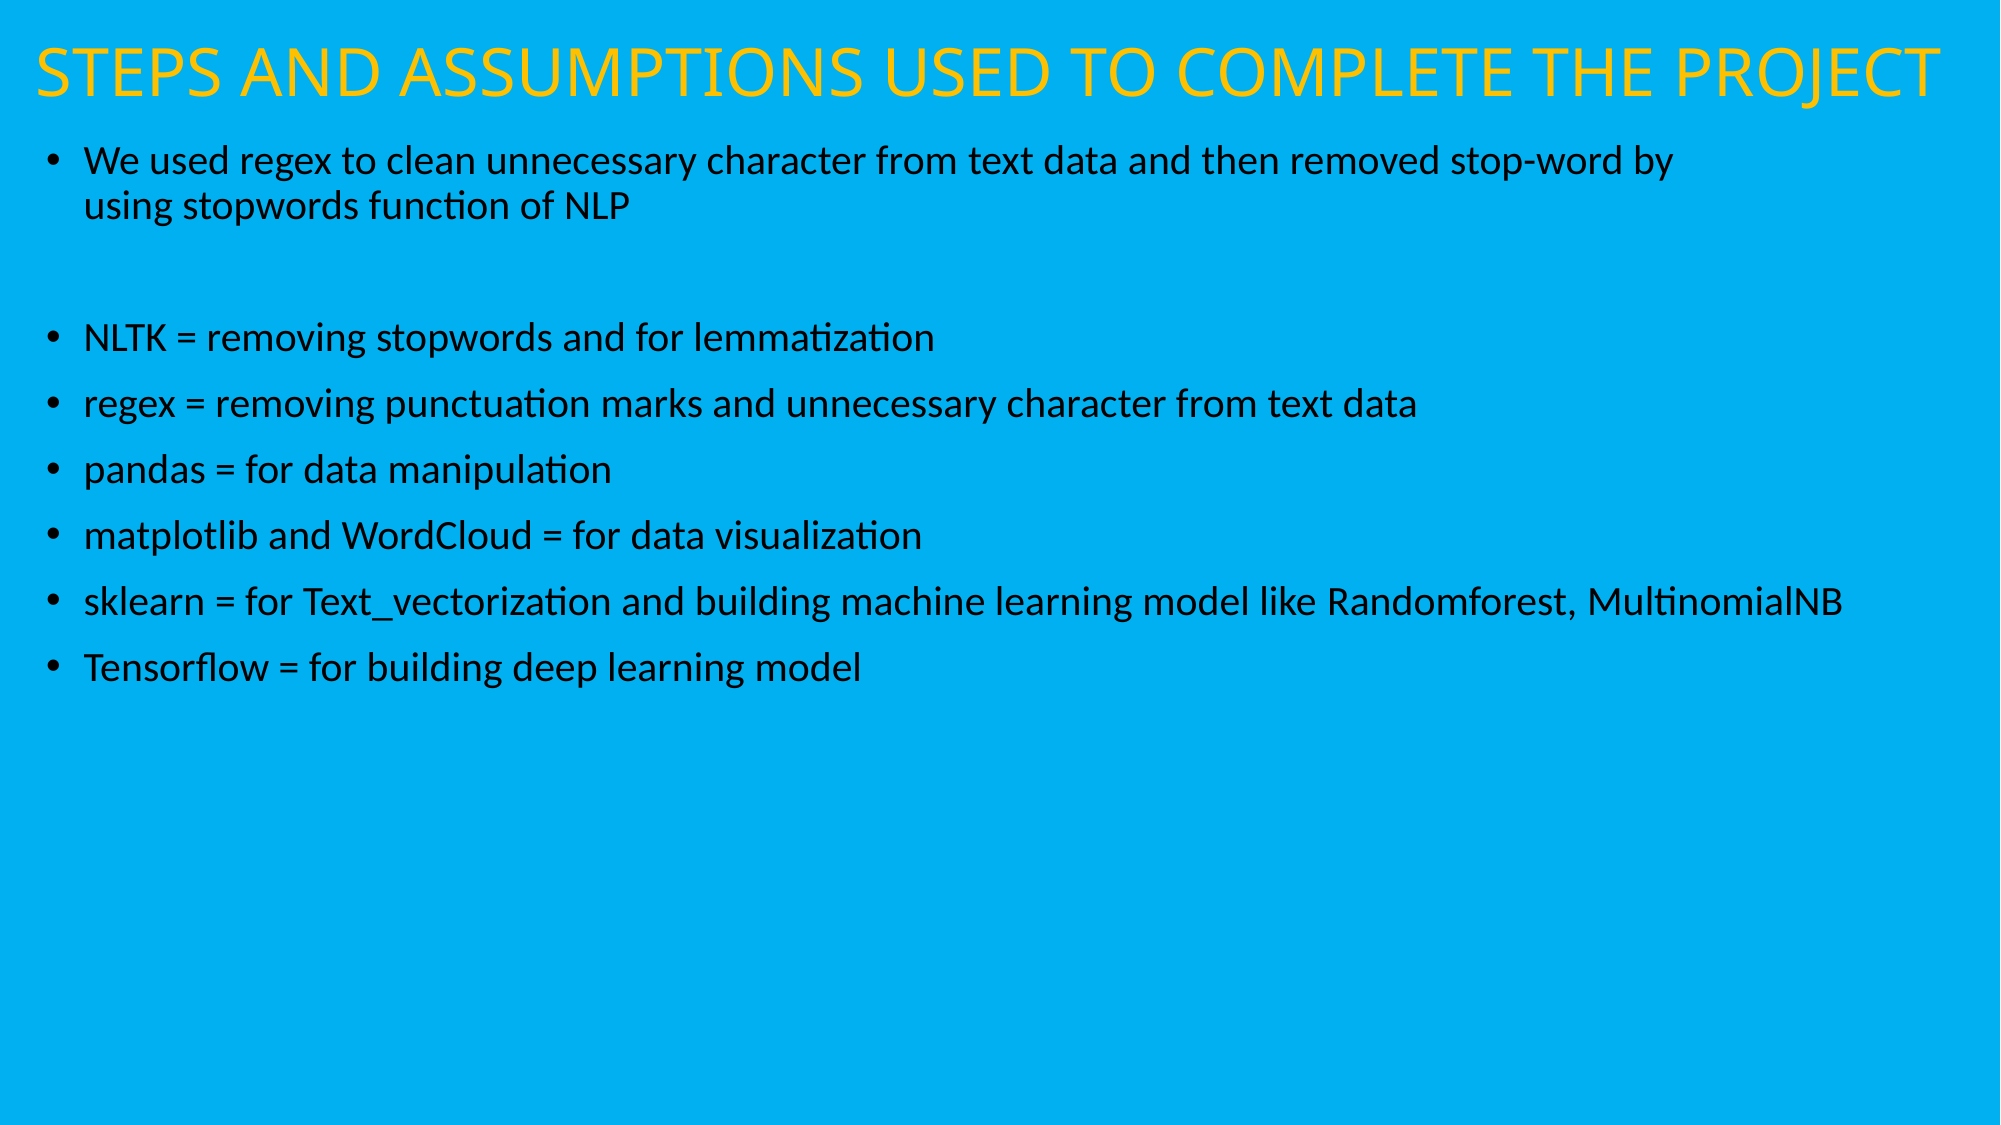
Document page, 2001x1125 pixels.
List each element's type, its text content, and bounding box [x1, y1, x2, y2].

list We used regex to clean unnecessary character from text data and then removed stop-word by using stopwords function of NLP NLTK = removing stopwords and for lemmatization regex = removing punctuation marks and unnecessary character from text data pandas = for data manipulation matplotlib and WordCloud = for data visualization sklearn = for Text_vectorization and building machine learning model like Randomforest, MultinomialNB Tensorflow = for building deep learning model [30, 131, 1863, 1014]
title STEPS AND ASSUMPTIONS USED TO COMPLETE THE PROJECT [20, 16, 1984, 132]
